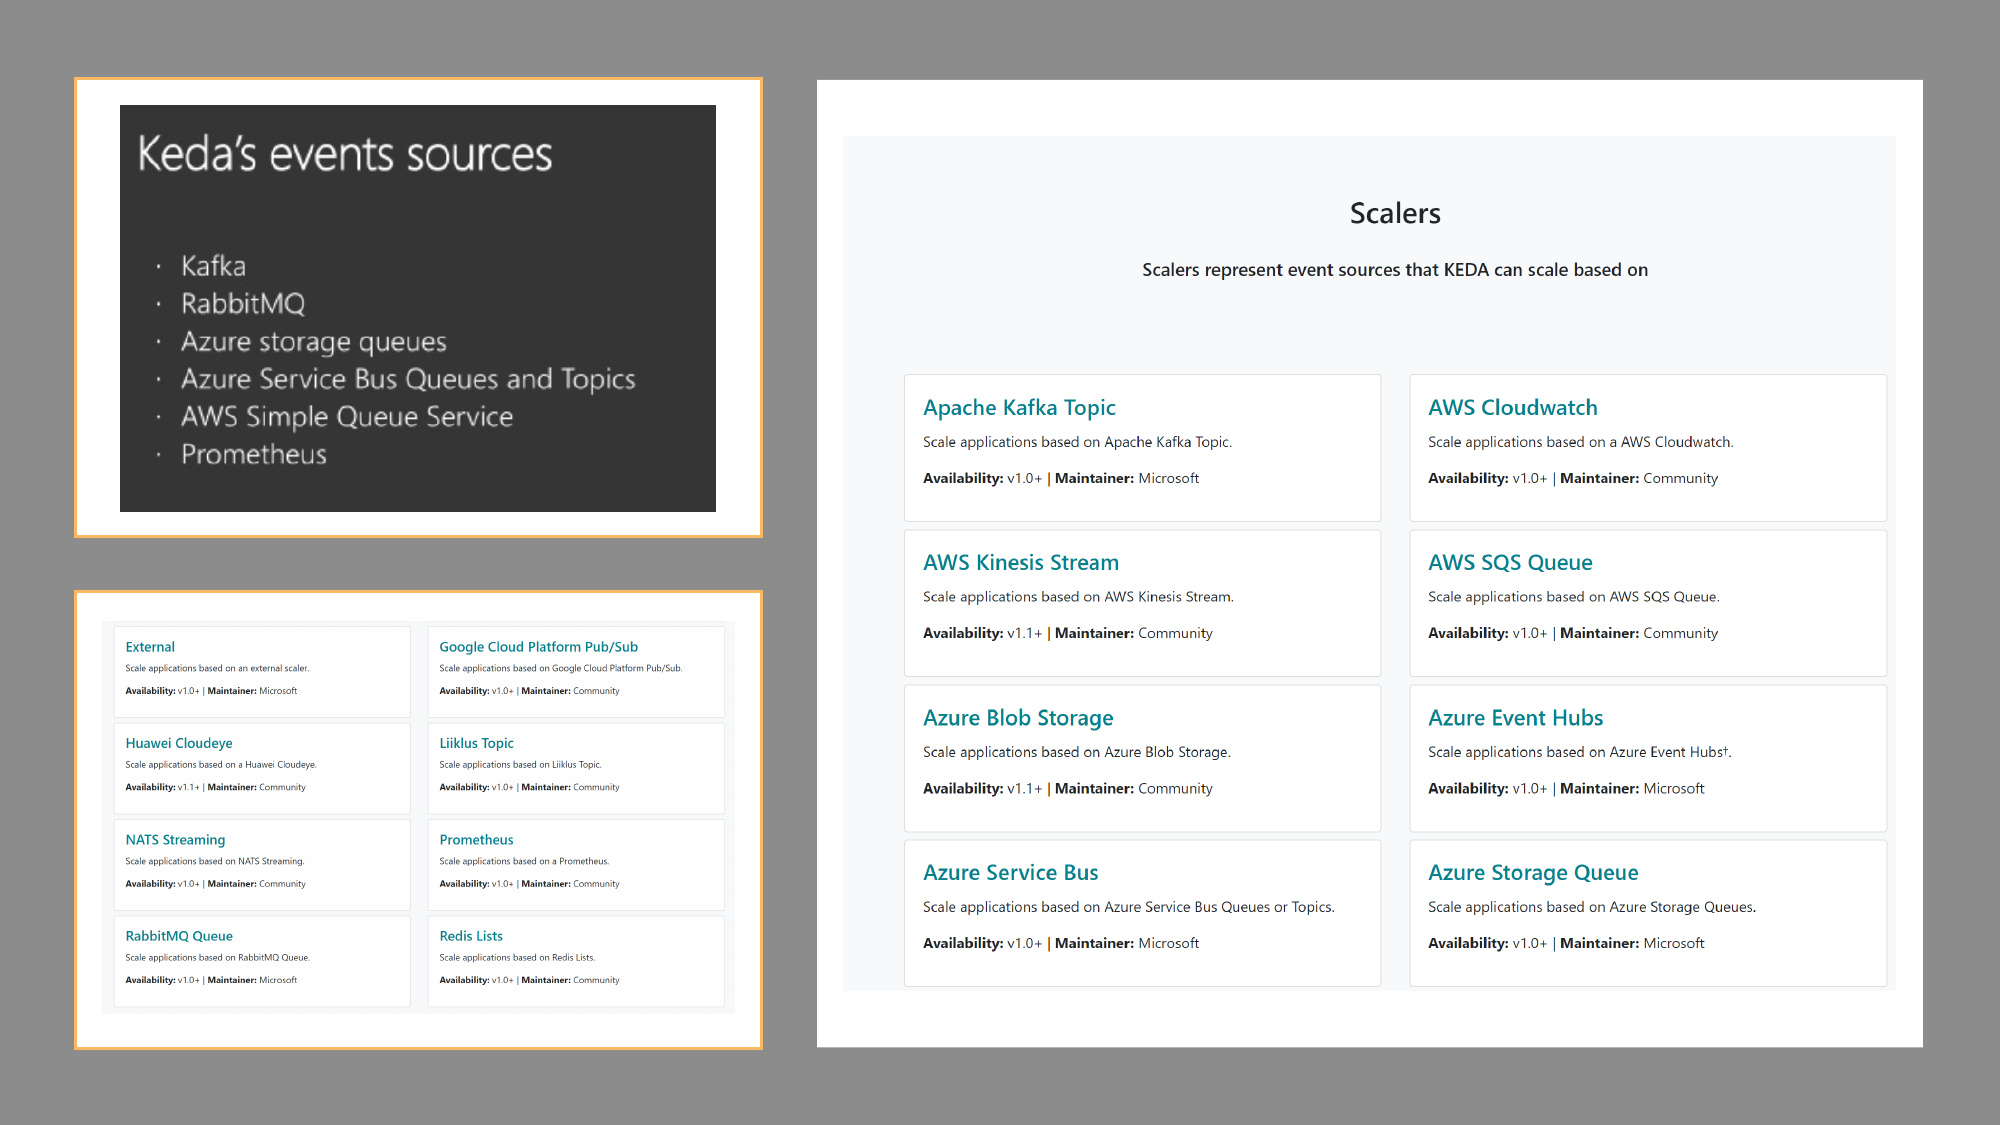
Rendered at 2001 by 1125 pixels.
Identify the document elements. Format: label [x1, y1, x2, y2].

picture [102, 621, 735, 1014]
text_box [816, 79, 1924, 1048]
text_box [0, 0, 2000, 1125]
text_box [75, 78, 762, 537]
picture [120, 105, 716, 512]
picture [843, 136, 1896, 991]
text_box [75, 590, 762, 1049]
